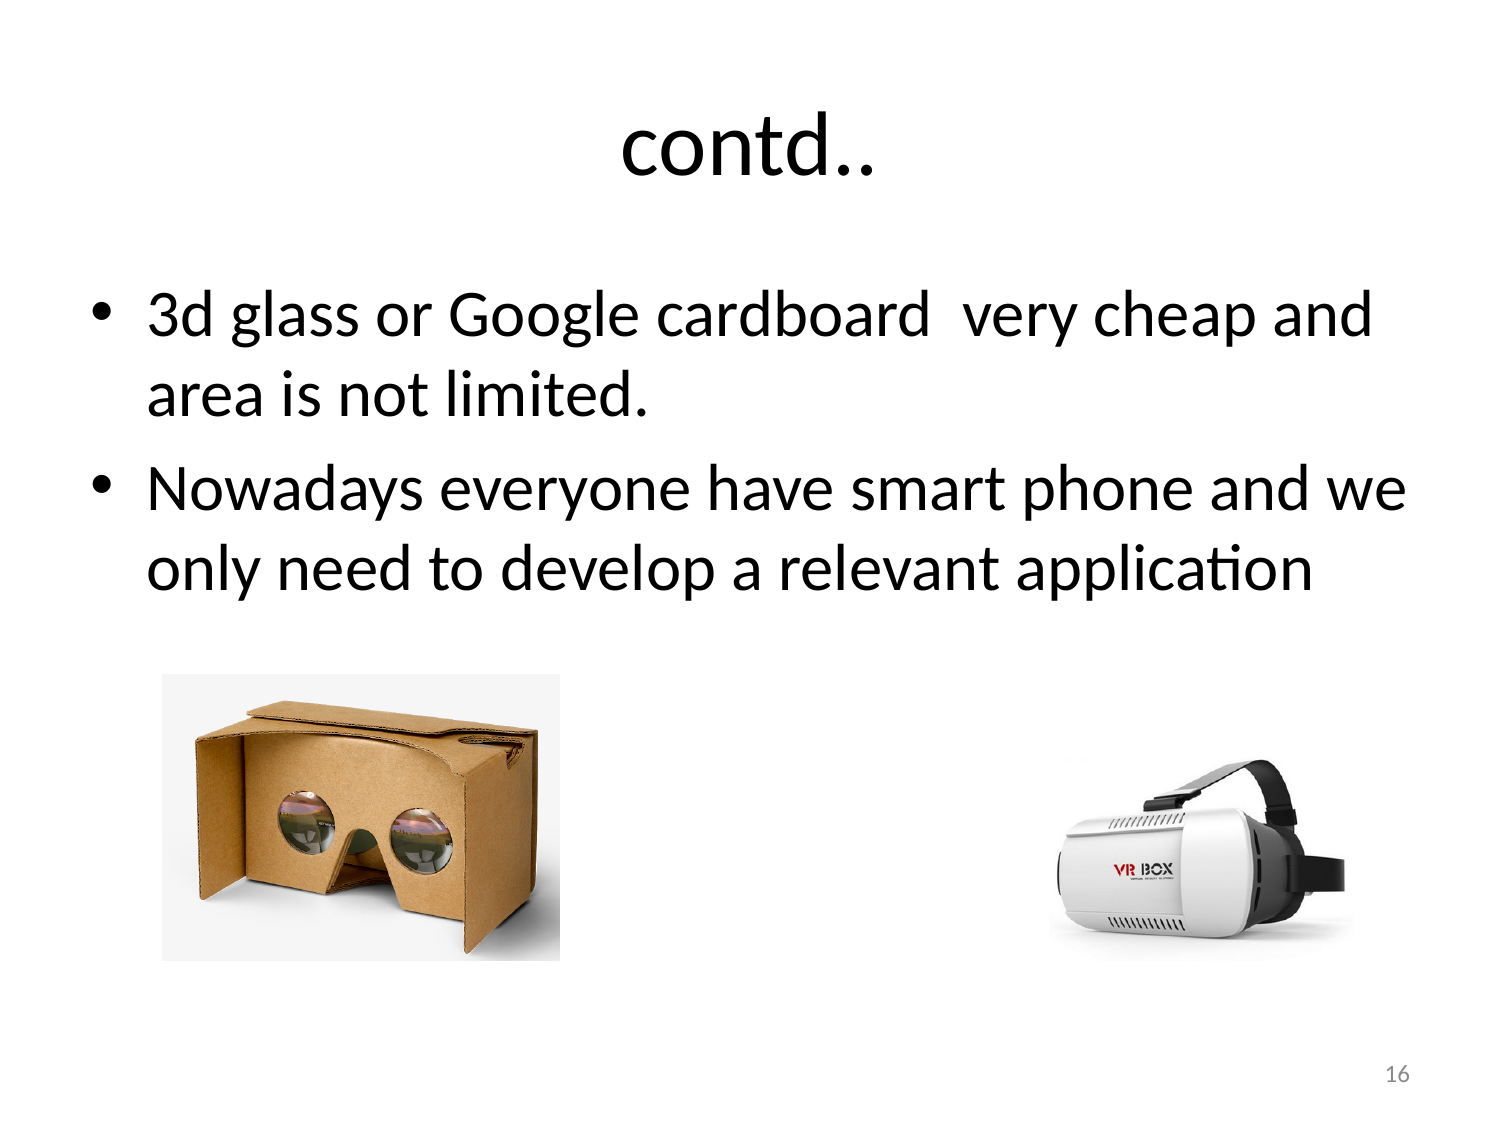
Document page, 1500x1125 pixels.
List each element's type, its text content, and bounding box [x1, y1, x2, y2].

title contd.. [75, 45, 1425, 233]
picture [1048, 738, 1355, 961]
slide_number 16 [1074, 1042, 1425, 1103]
picture [162, 674, 560, 961]
list 3d glass or Google cardboard very cheap and area is not limited. Nowadays everyone have smart phone and we only need to develop a relevant application [75, 262, 1425, 1005]
